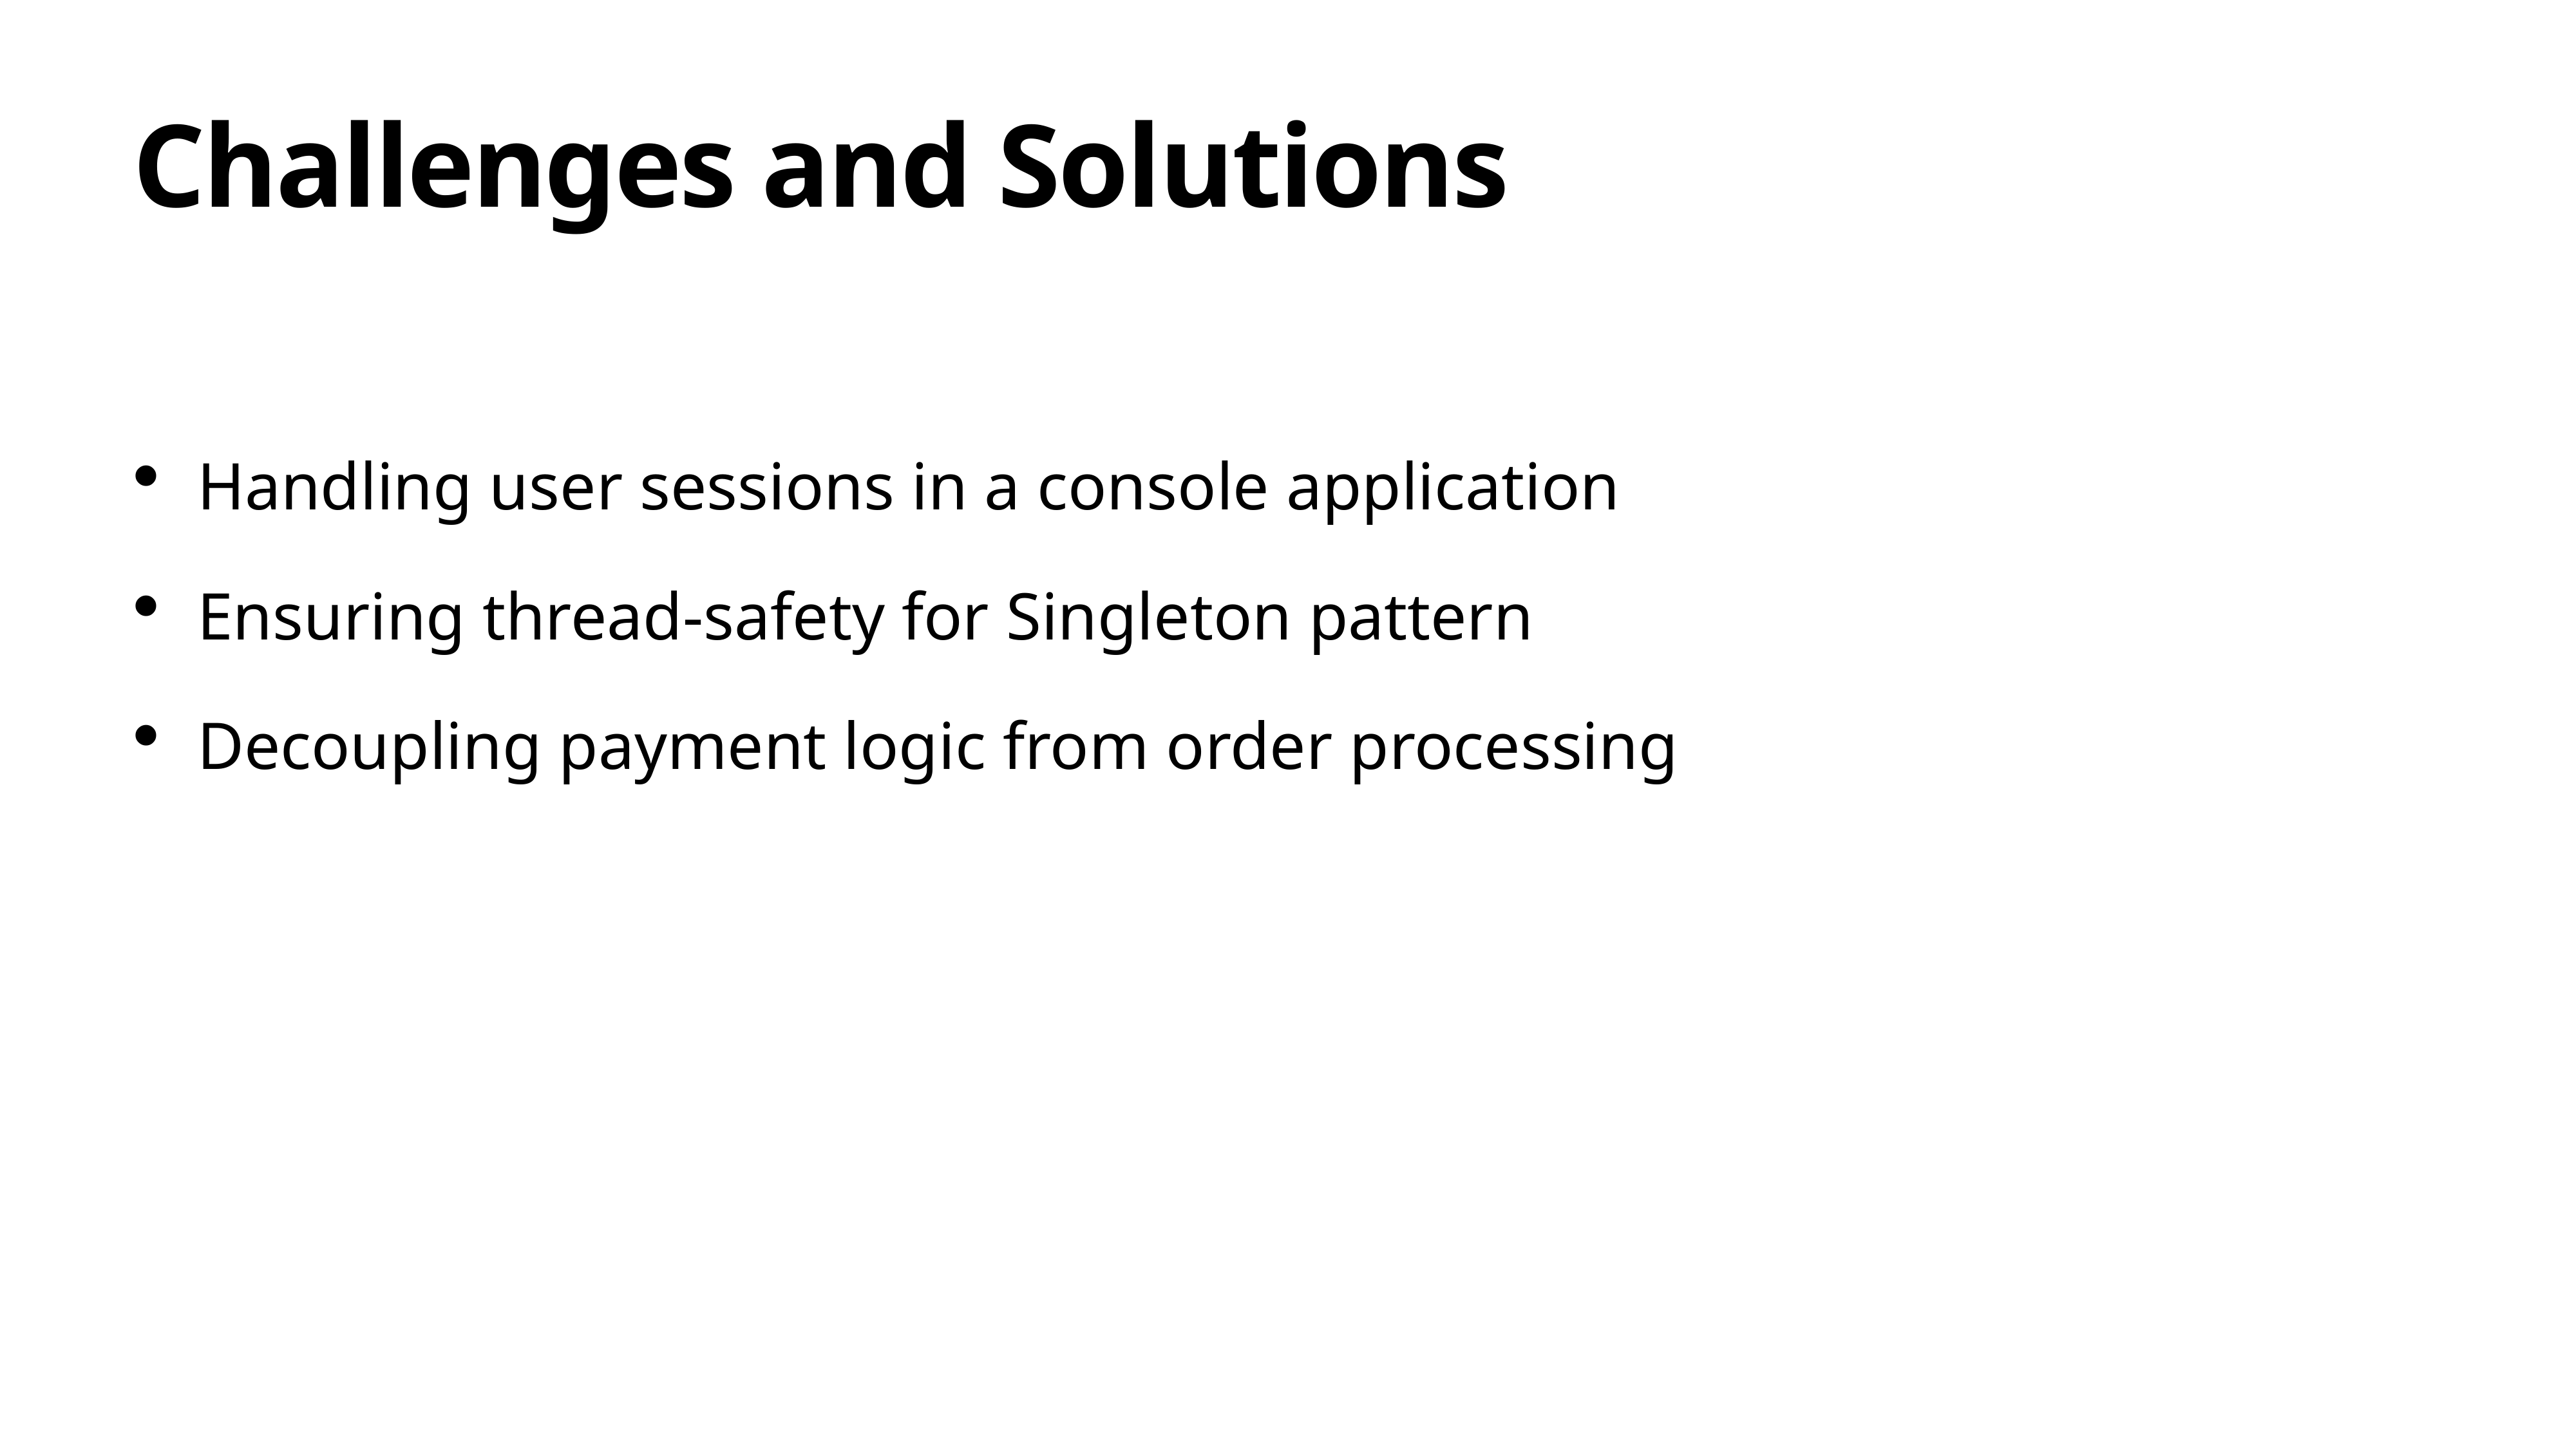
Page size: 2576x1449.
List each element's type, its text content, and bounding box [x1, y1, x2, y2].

list Handling user sessions in a console application Ensuring thread-safety for Singleton pattern Decoupling payment logic from order processing [127, 448, 2449, 1321]
title Challenges and Solutions [127, 113, 2449, 266]
